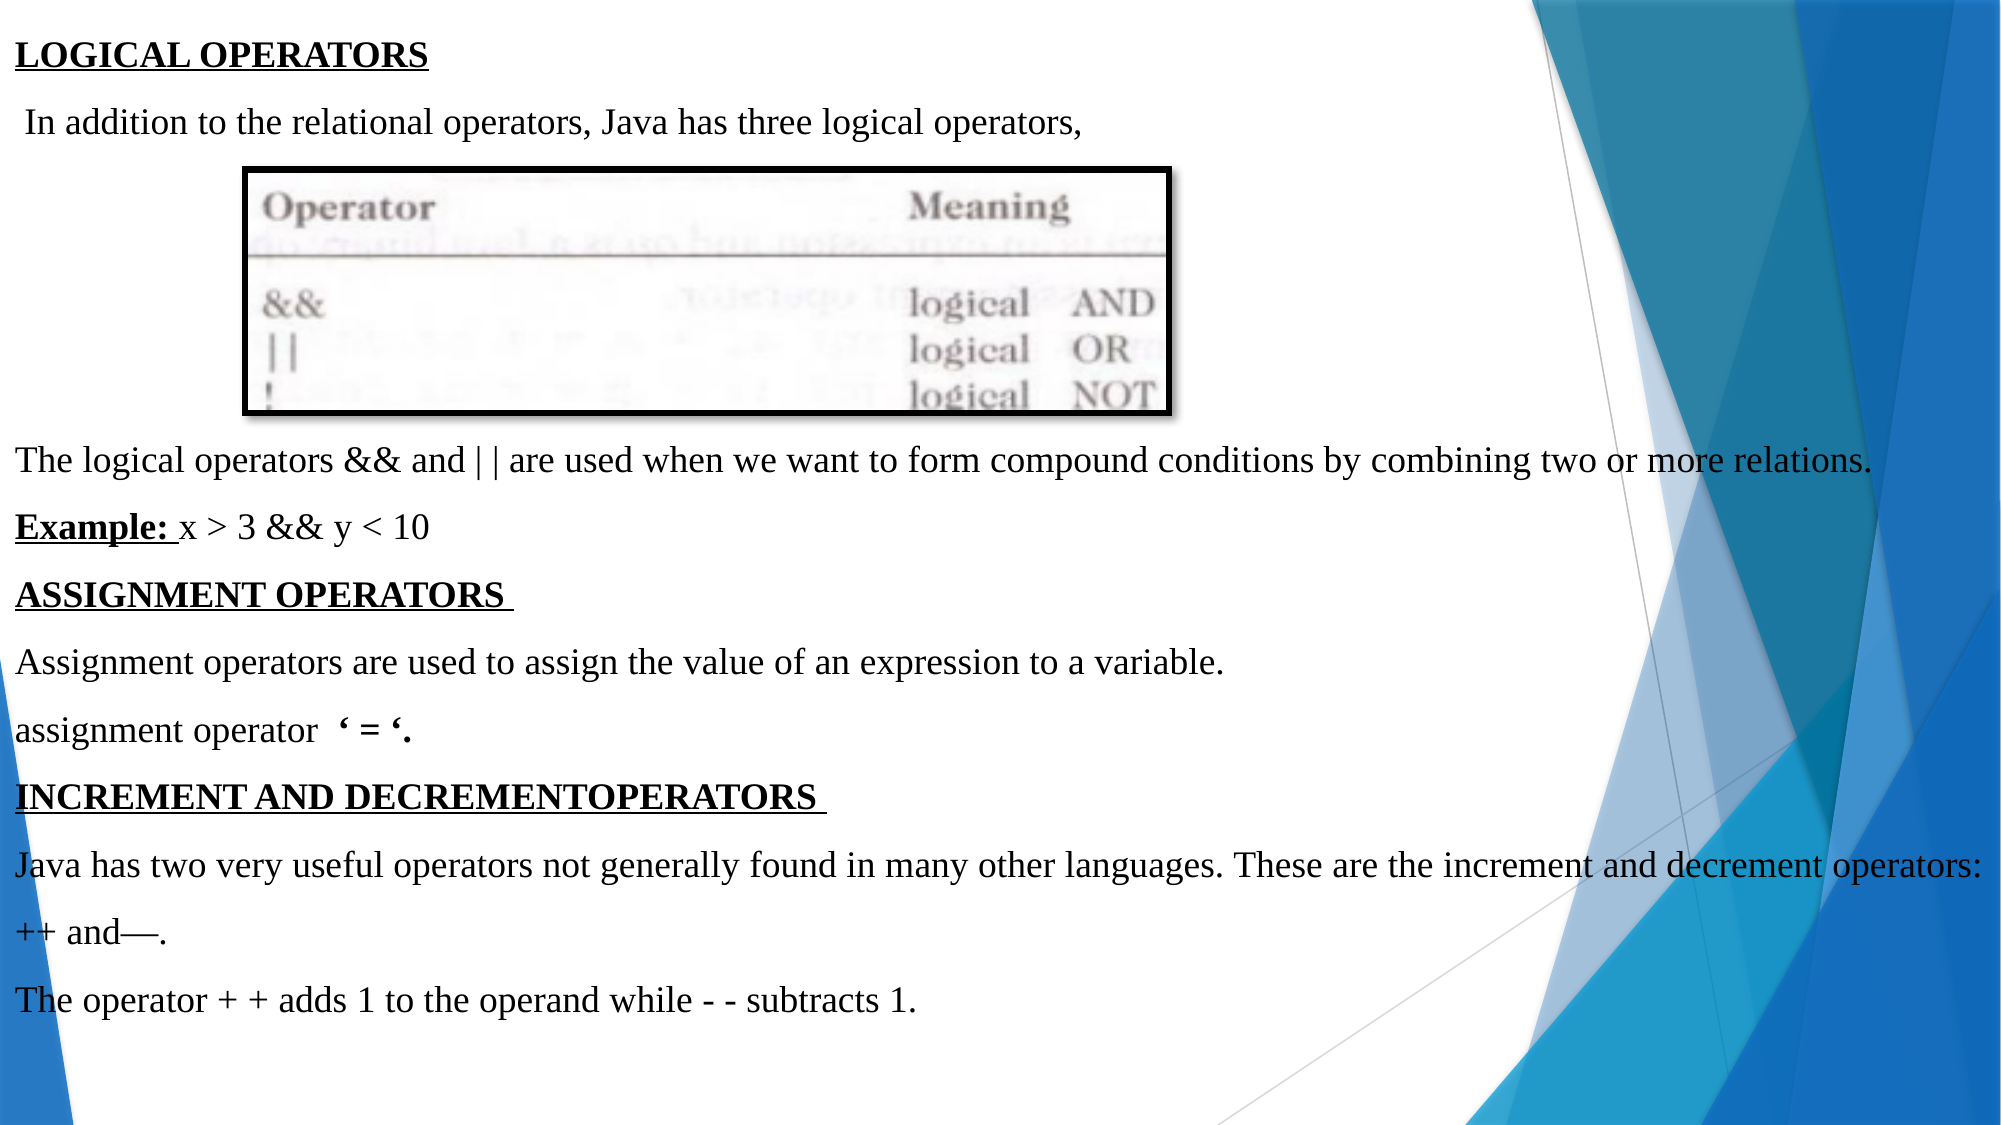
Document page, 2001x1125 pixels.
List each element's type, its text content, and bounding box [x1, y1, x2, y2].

picture [247, 172, 1167, 411]
text_box LOGICAL OPERATORS In addition to the relational operators, Java has three logical operators, The logical operators && and | | are used when we want to form compound conditions by combining two or more relations. Example: x > 3 && y < 10 ASSIGNMENT OPERATORS Assignment operators are used to assign the value of an expression to a variable. assignment operator ‘ = ‘. INCREMENT AND DECREMENTOPERATORS Java has two very useful operators not generally found in many other languages. These are the increment and decrement operators: ++ and—. The operator + + adds 1 to the operand while - - subtracts 1. [0, 0, 2000, 1028]
